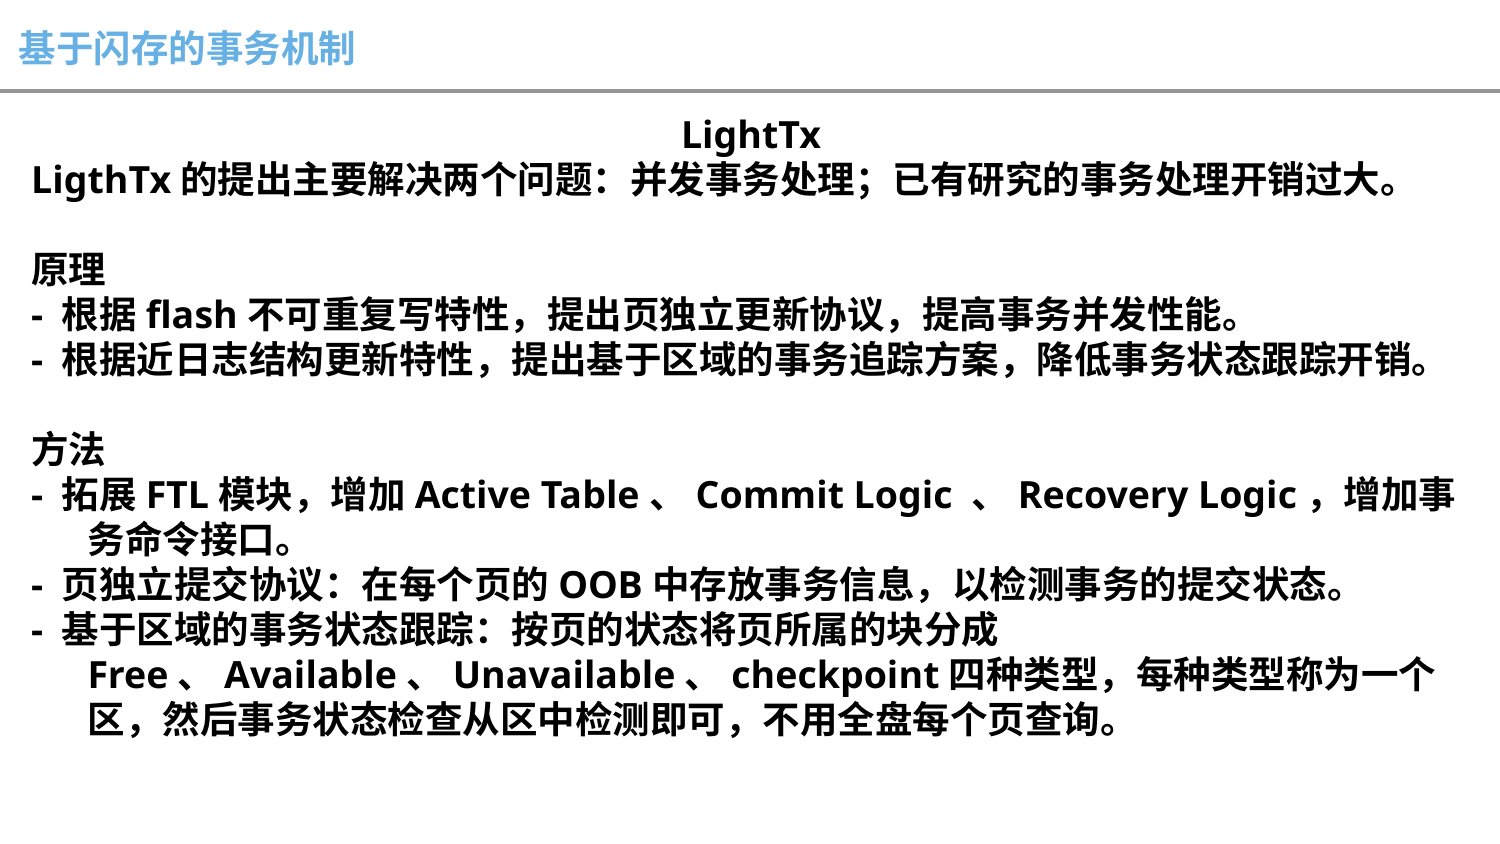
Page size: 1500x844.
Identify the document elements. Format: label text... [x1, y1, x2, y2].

text_box LightTx LigthTx的提出主要解决两个问题：并发事务处理；已有研究的事务处理开销过大。 原理 - 根据flash不可重复写特性，提出页独立更新协议，提高事务并发性能。 - 根据近日志结构更新特性，提出基于区域的事务追踪方案，降低事务状态跟踪开销。 方法 - 拓展FTL模块，增加Active Table、Commit Logic 、Recovery Logic，增加事务命令接口。 - 页独立提交协议：在每个页的OOB中存放事务信息，以检测事务的提交状态。 - 基于区域的事务状态跟踪：按页的状态将页所属的块分成Free、Available、Unavailable、checkpoint四种类型，每种类型称为一个区，然后事务状态检查从区中检测即可，不用全盘每个页查询。 [20, 105, 1483, 833]
text_box 基于闪存的事务机制 [4, 8, 1471, 78]
